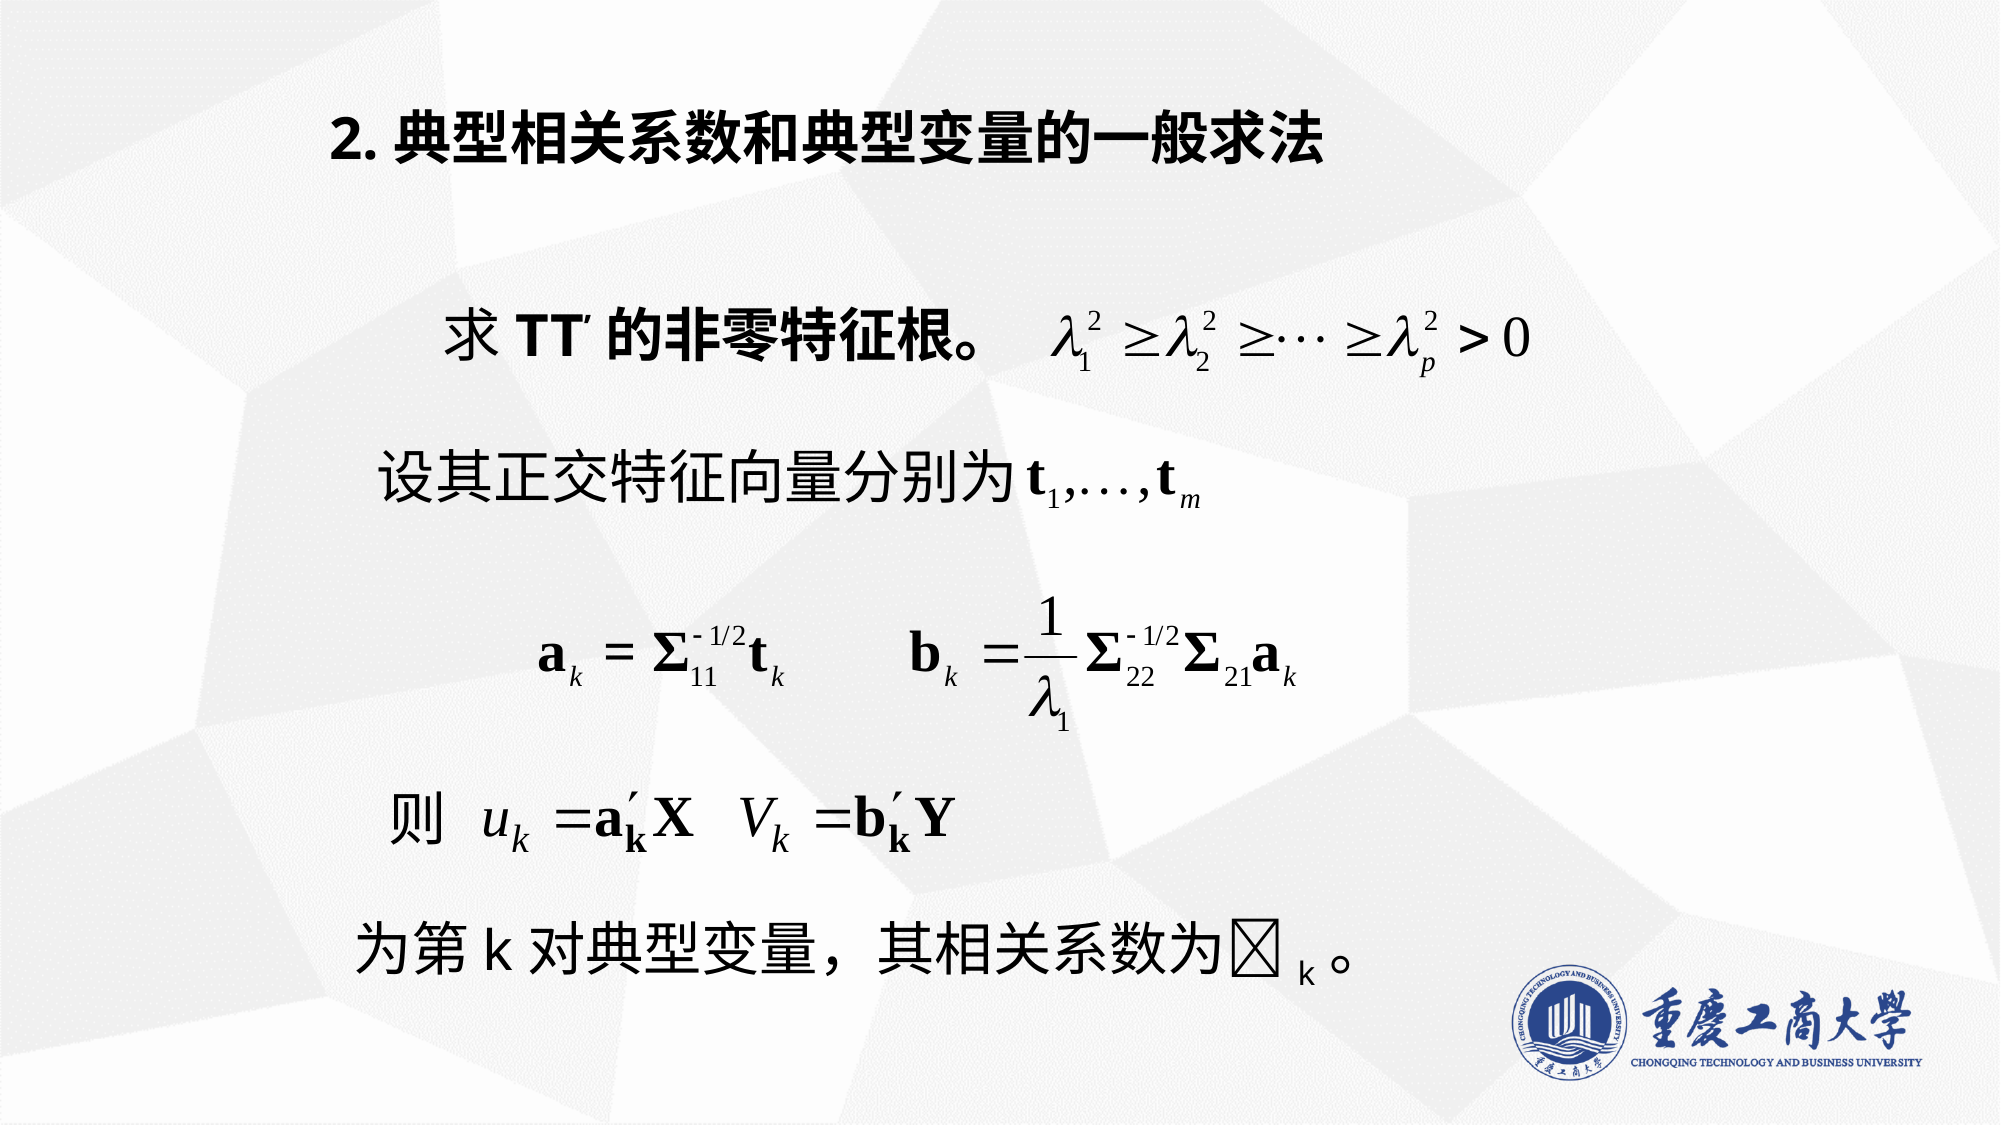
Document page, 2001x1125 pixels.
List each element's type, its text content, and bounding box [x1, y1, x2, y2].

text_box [1047, 302, 1535, 384]
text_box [480, 786, 697, 858]
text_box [1023, 444, 1205, 516]
text_box 设其正交特征向量分别为 [362, 432, 1044, 528]
text_box 为第k对典型变量，其相关系数为k。 [338, 904, 1638, 1000]
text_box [740, 786, 961, 858]
text_box 求TT’的非零特征根。 [362, 290, 1579, 376]
picture [0, 0, 2001, 1125]
list 2.典型相关系数和典型变量的一般求法 [314, 101, 1672, 220]
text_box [536, 586, 1304, 737]
text_box 则 [373, 774, 1673, 870]
